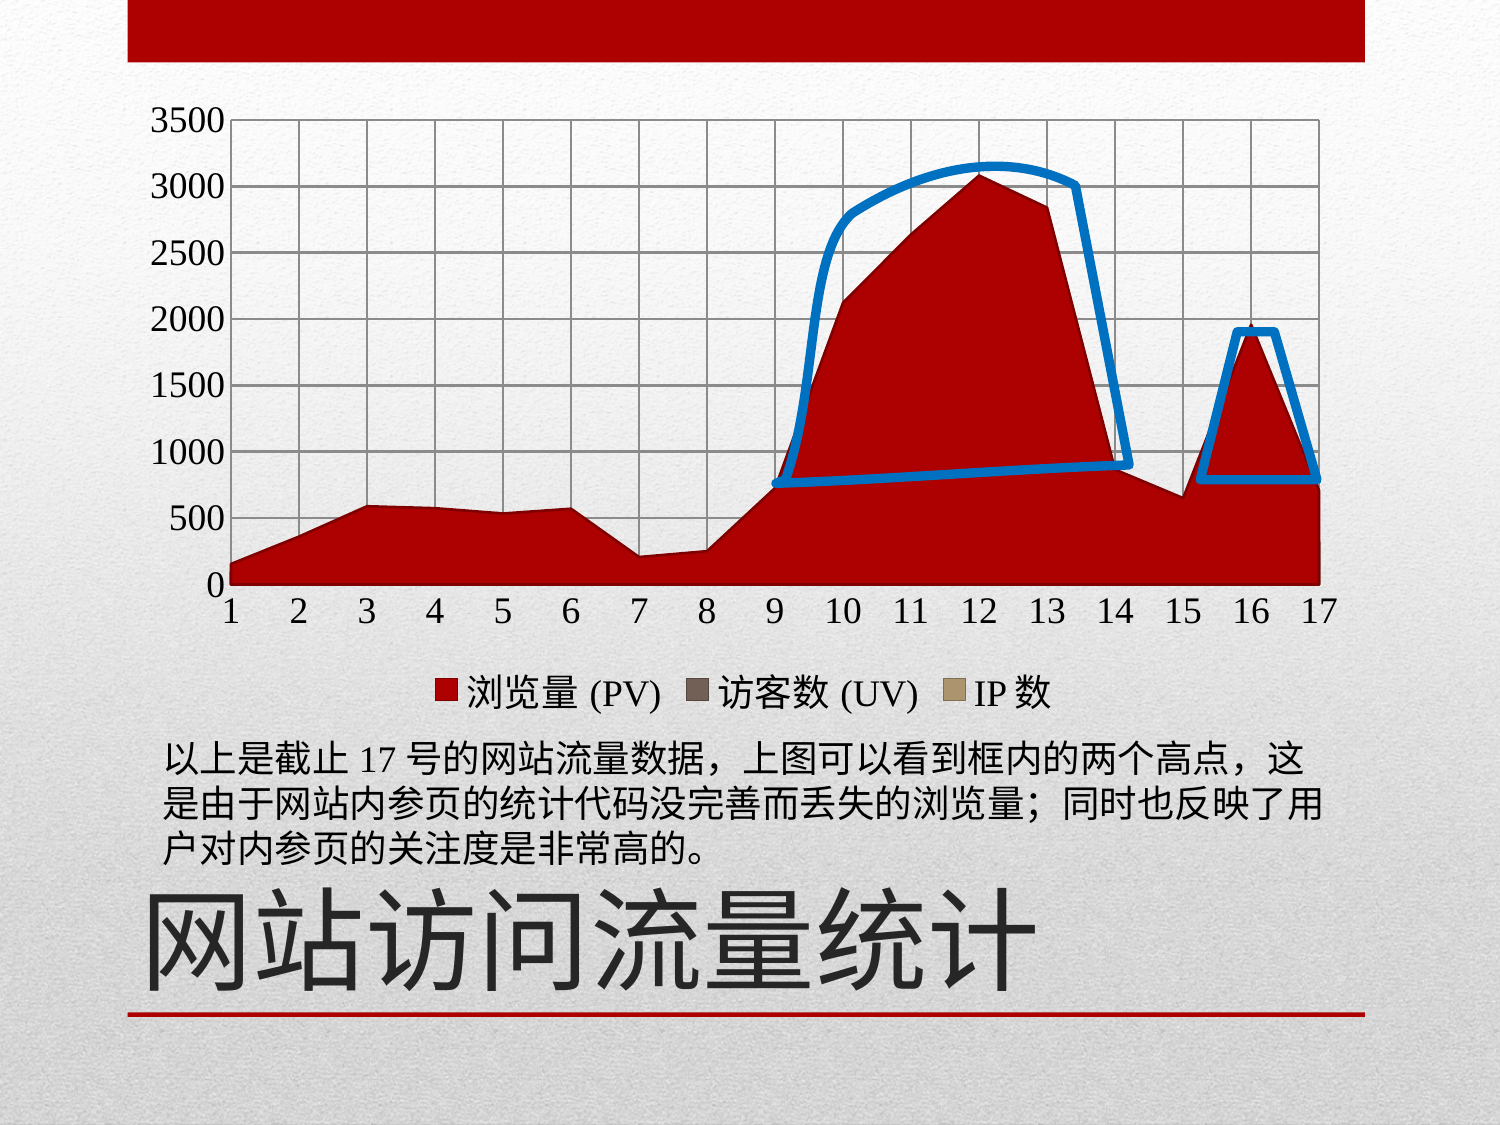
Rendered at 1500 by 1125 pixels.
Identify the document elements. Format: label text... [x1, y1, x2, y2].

title 网站访问流量统计 [125, 750, 1238, 1013]
text_box 以上是截止17号的网站流量数据，上图可以看到框内的两个高点，这是由于网站内参页的统计代码没完善而丢失的浏览量；同时也反映了用户对内参页的关注度是非常高的。 [147, 736, 1341, 878]
chart [124, 86, 1364, 726]
